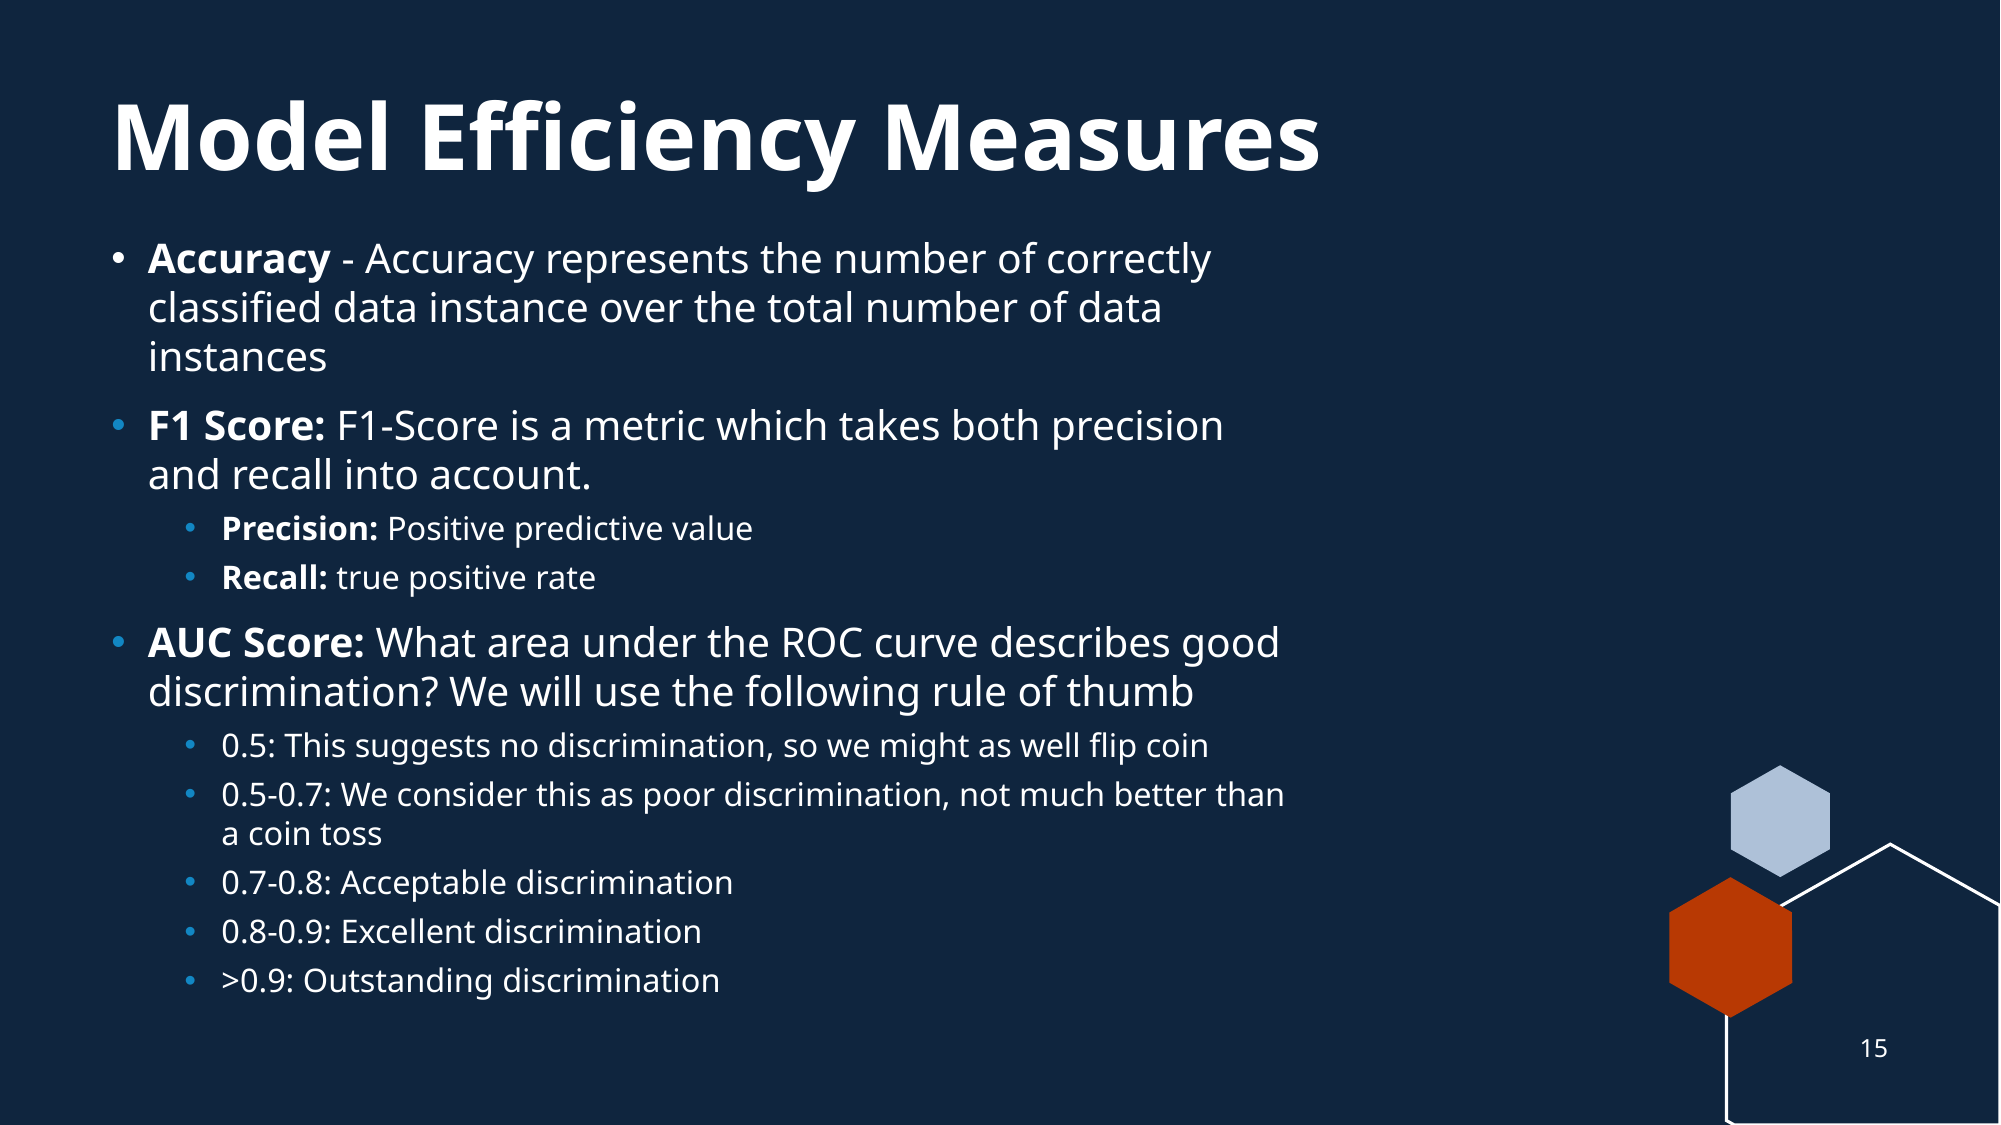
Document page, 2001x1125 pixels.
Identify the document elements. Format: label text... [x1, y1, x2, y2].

title Model Efficiency Measures [95, 83, 1882, 211]
text_box Accuracy - Accuracy represents the number of correctly classified data instance over the total number of data instances F1 Score: F1-Score is a metric which takes both precision and recall into account. Precision: Positive predictive value Recall: true positive rate AUC Score: What area under the ROC curve describes good discrimination? We will use the following rule of thumb 0.5: This suggests no discrimination, so we might as well flip coin 0.5-0.7: We consider this as poor discrimination, not much better than a coin toss 0.7-0.8: Acceptable discrimination 0.8-0.9: Excellent discrimination >0.9: Outstanding discrimination [96, 224, 1311, 1022]
text_box 15 [1836, 1019, 1912, 1080]
